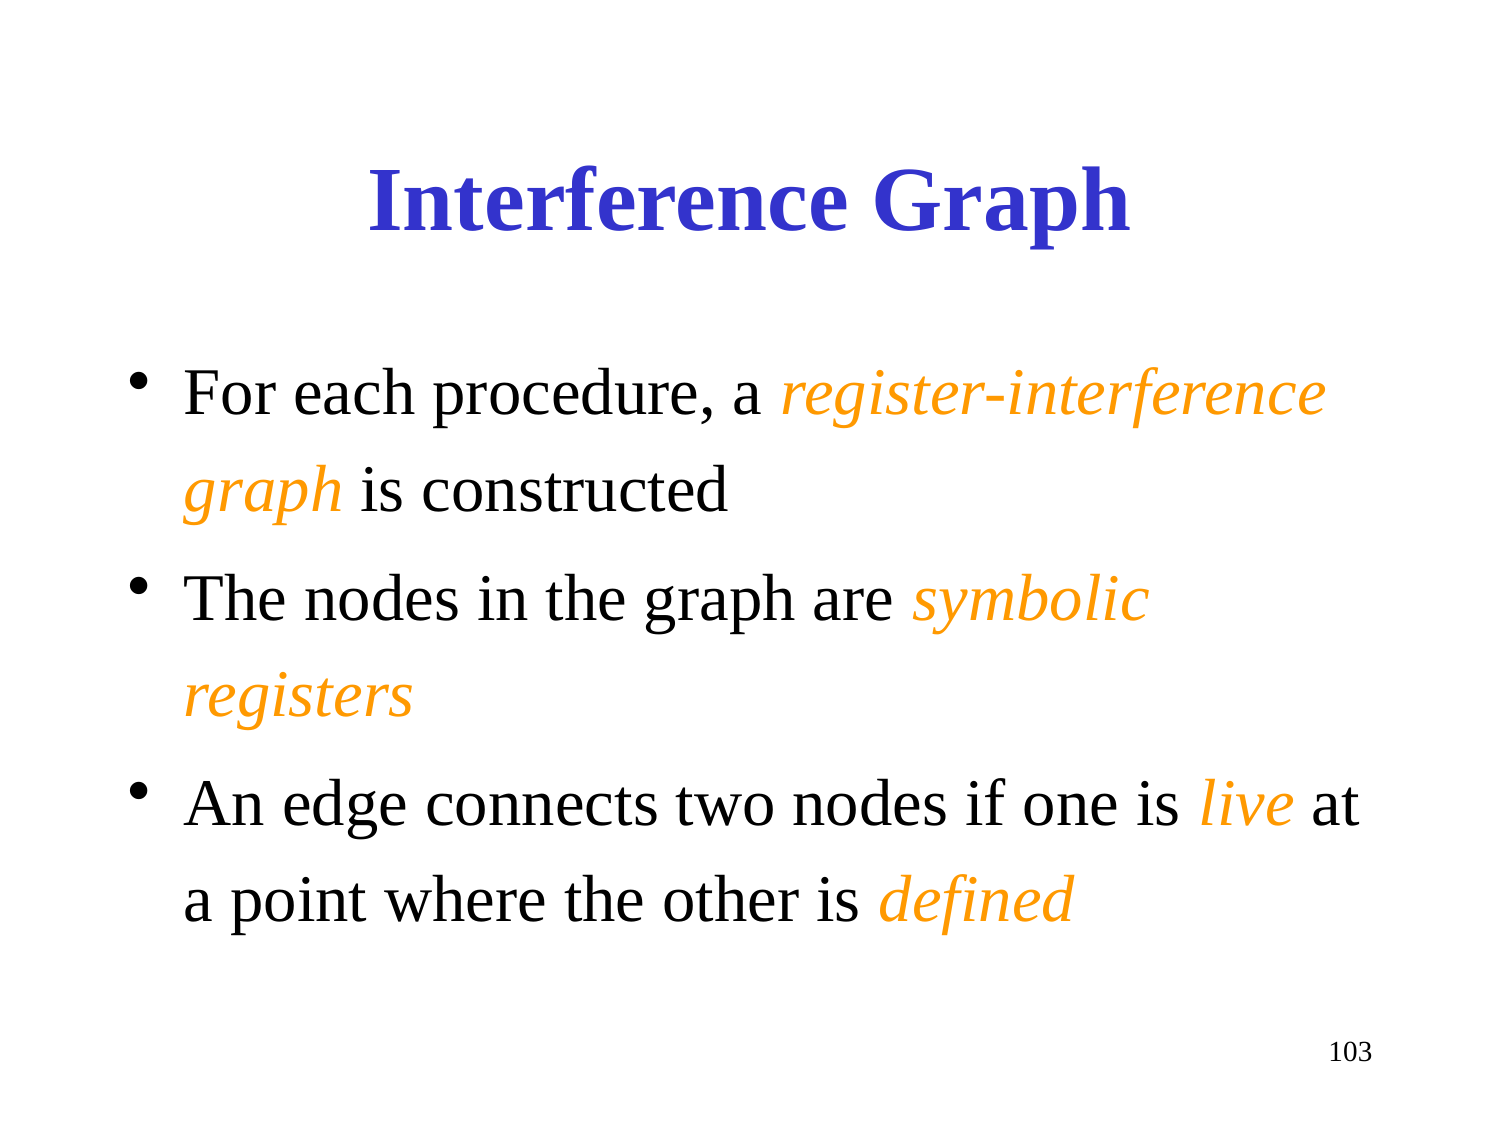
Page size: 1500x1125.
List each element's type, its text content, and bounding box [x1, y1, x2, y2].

slide_number 103 [1074, 1025, 1388, 1100]
list For each procedure, a register-interference graph is constructed The nodes in the graph are symbolic registers An edge connects two nodes if one is live at a point where the other is defined [112, 324, 1400, 1000]
title Interference Graph [112, 99, 1388, 288]
